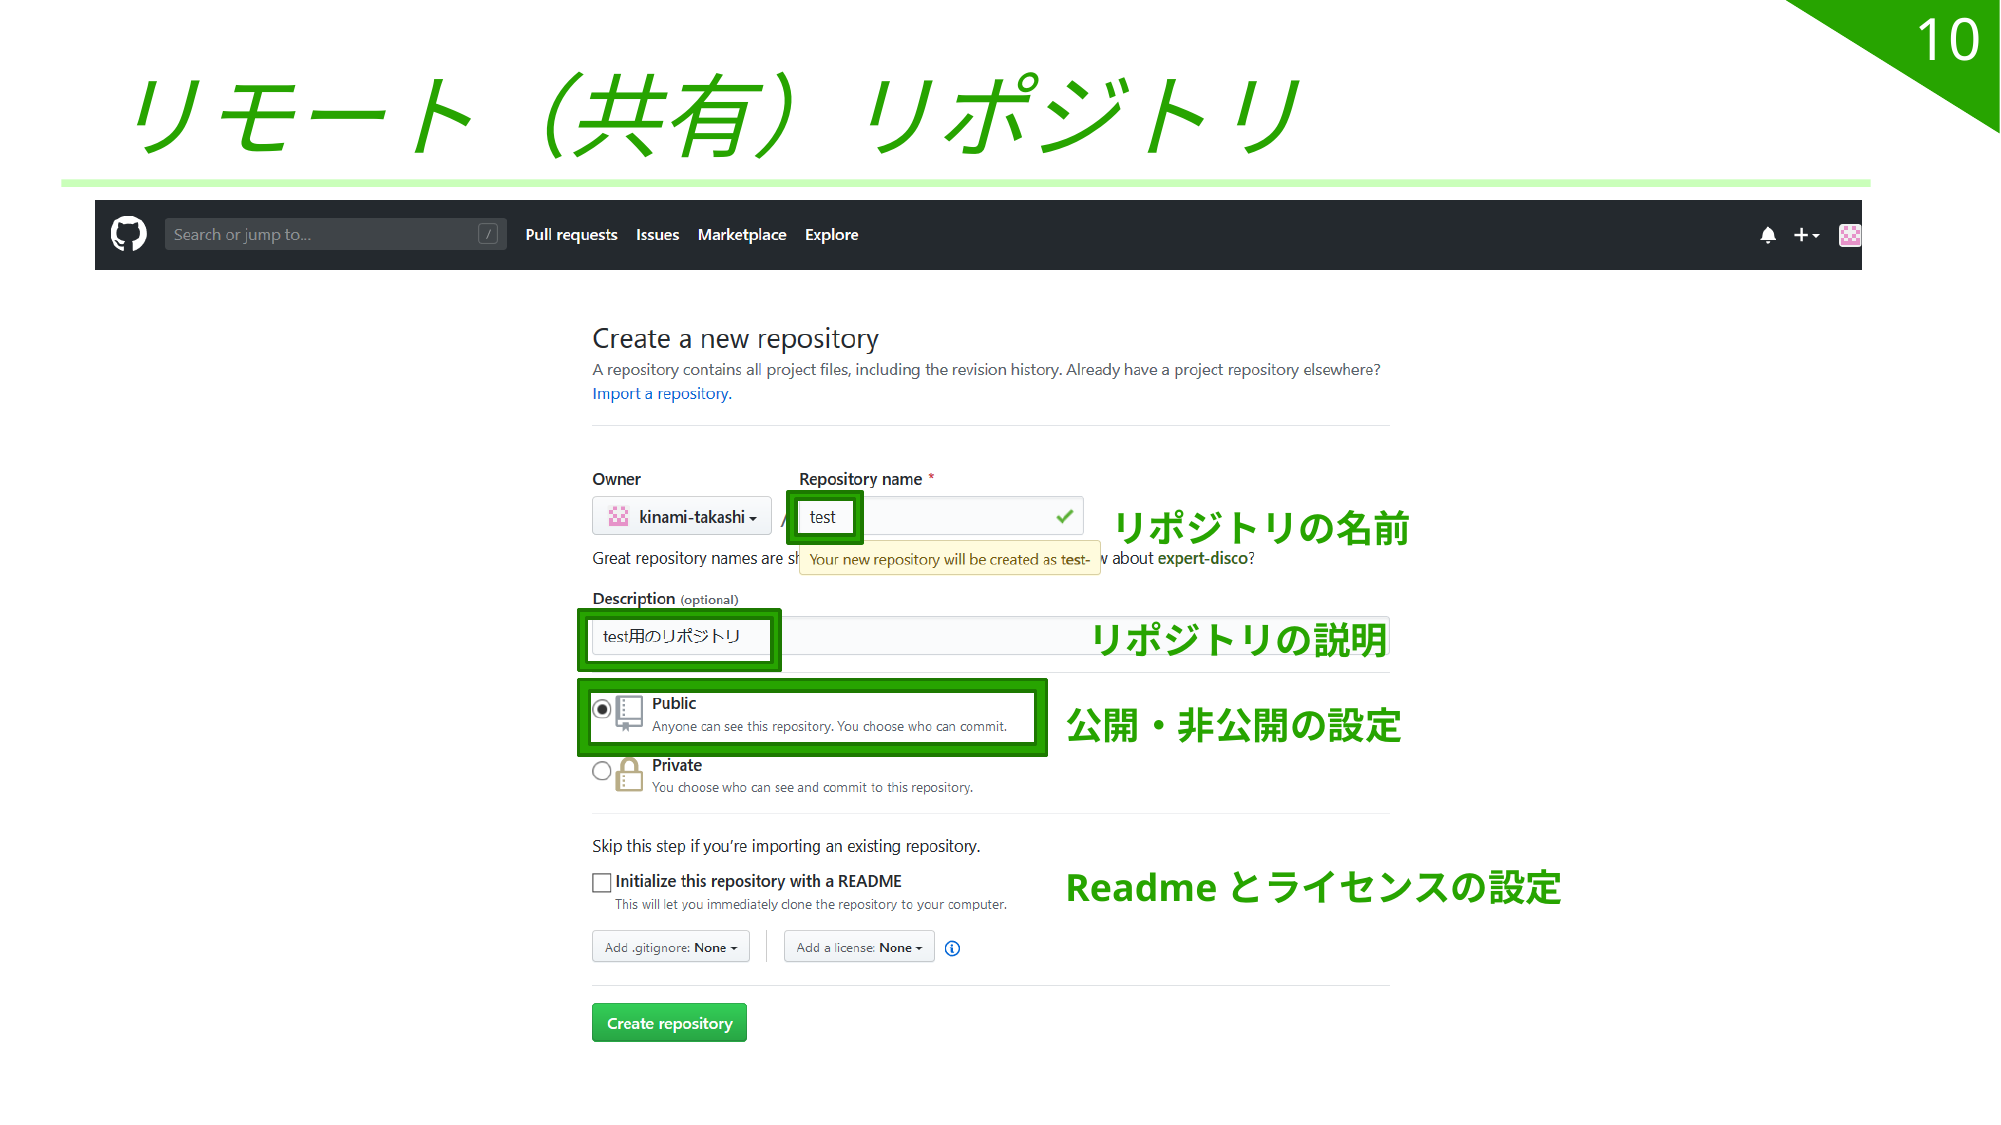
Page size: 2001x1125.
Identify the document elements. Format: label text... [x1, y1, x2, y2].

title リモート（共有）リポジトリ [95, 43, 1905, 176]
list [94, 199, 1862, 1063]
slide_number 10 [1714, 11, 1997, 72]
